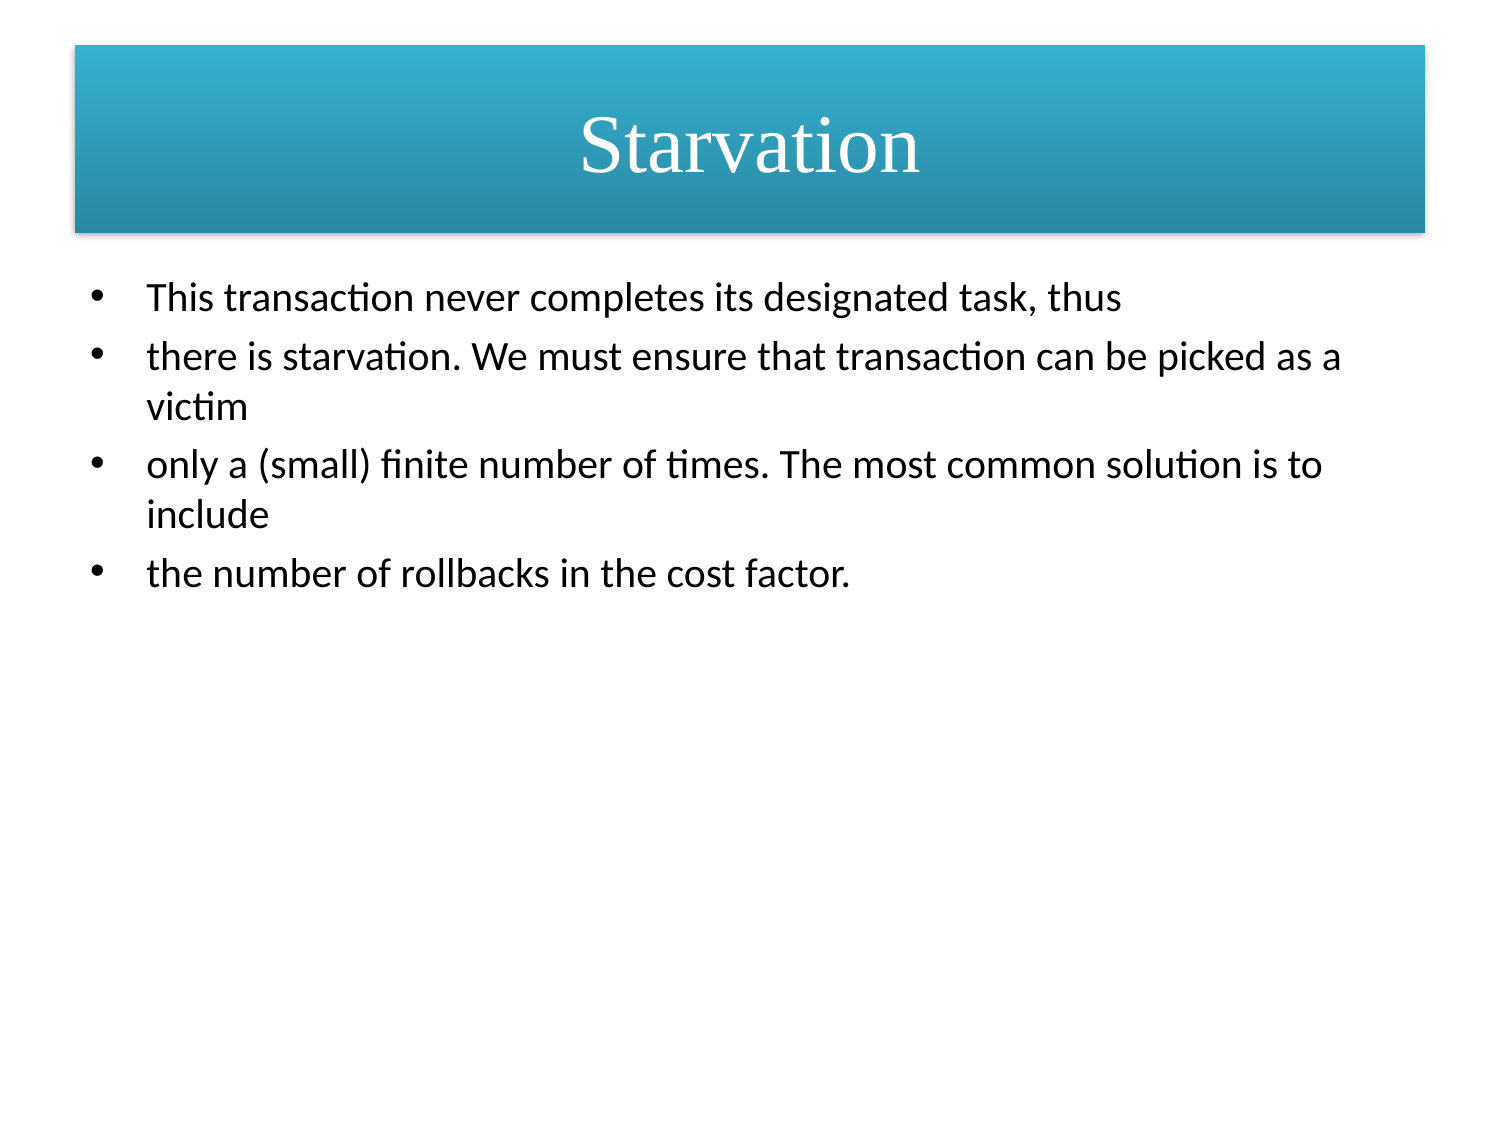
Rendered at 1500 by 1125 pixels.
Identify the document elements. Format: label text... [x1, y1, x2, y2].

title Starvation [75, 45, 1425, 233]
list This transaction never completes its designated task, thus there is starvation. We must ensure that transaction can be picked as a victim only a (small) finite number of times. The most common solution is to include the number of rollbacks in the cost factor. [75, 262, 1425, 1005]
